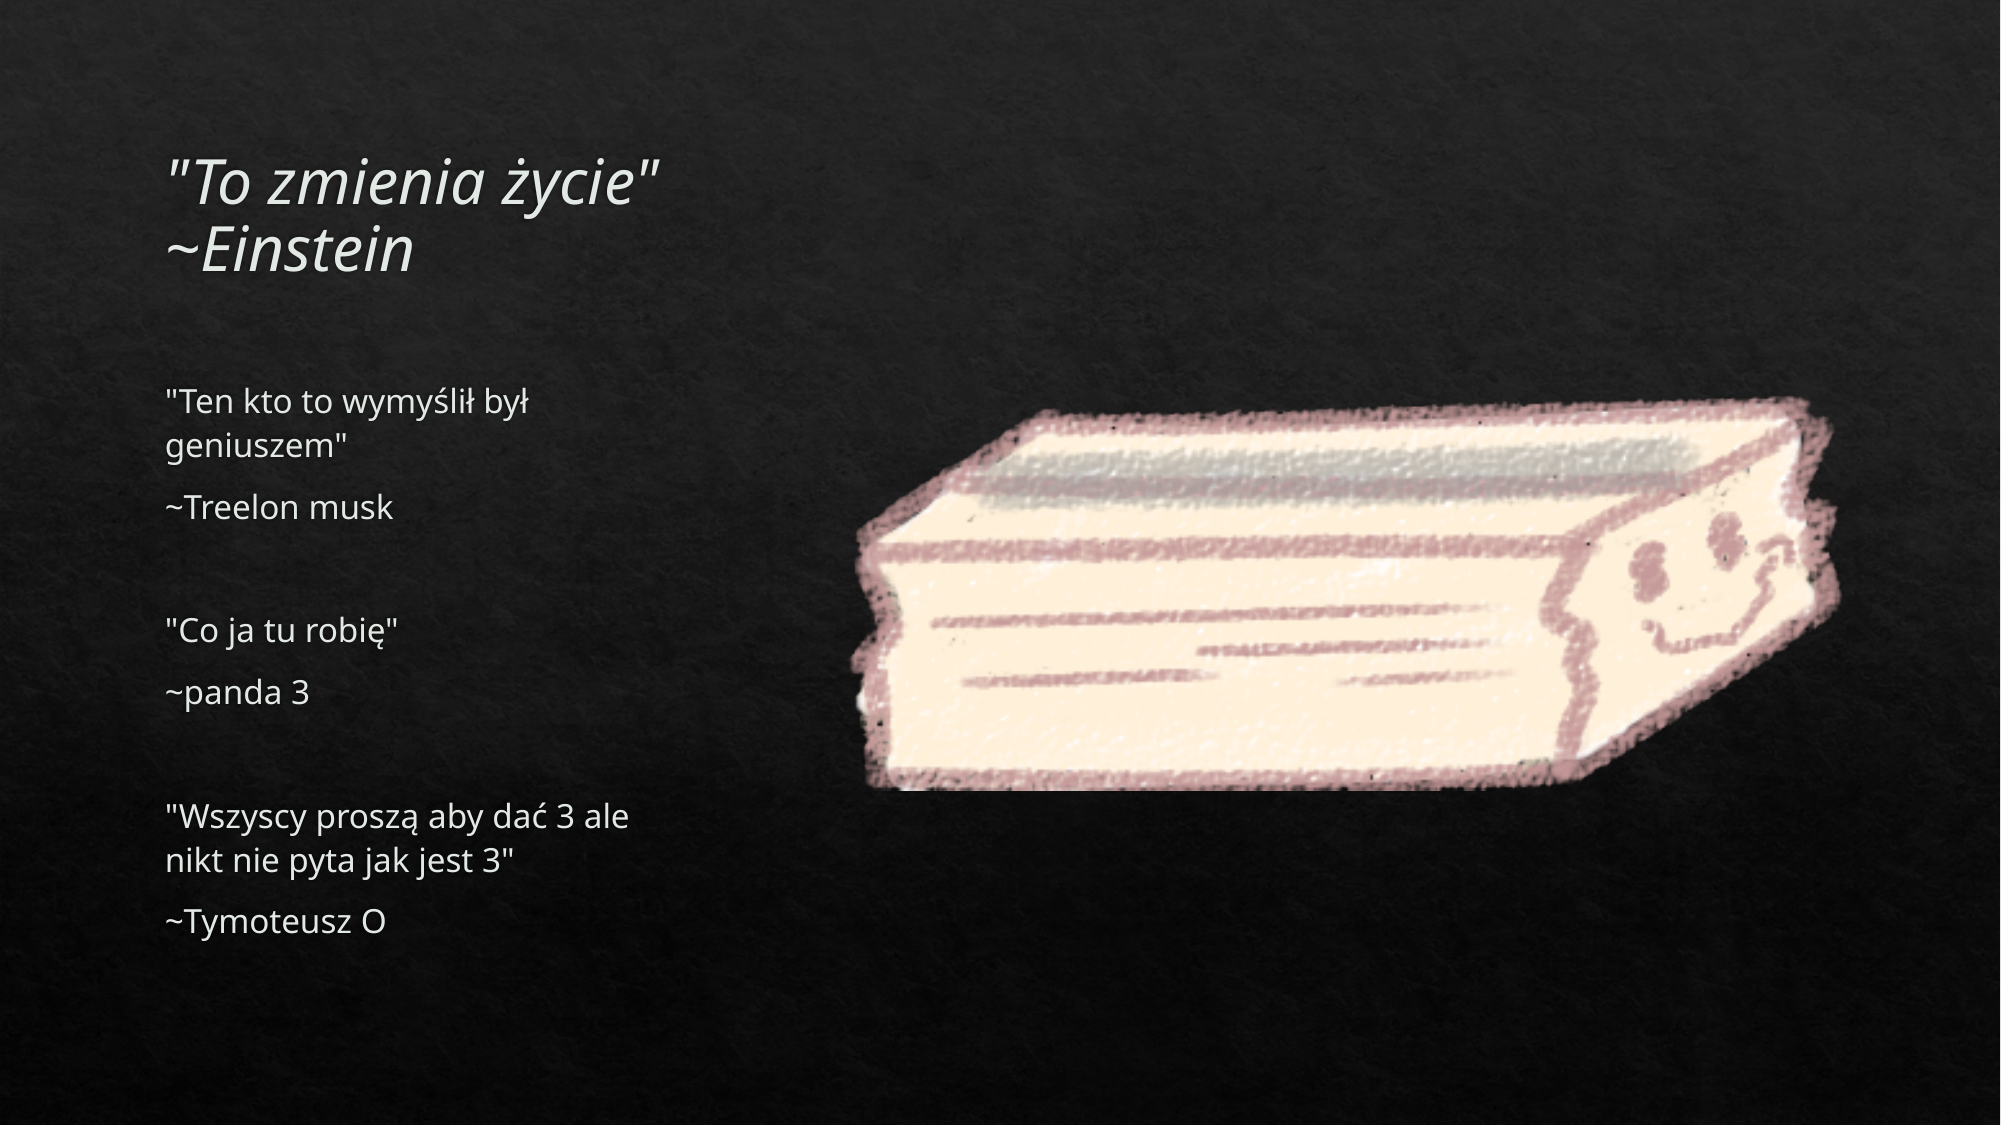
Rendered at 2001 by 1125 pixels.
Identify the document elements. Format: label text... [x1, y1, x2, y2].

text_box [0, 0, 2000, 1125]
list "Ten kto to wymyślił był geniuszem" ~Treelon musk "Co ja tu robię" ~panda 3 "Wszyscy proszą aby dać 3 ale nikt nie pyta jak jest 3" ~Tymoteusz O [149, 368, 701, 950]
picture [806, 264, 1895, 791]
title "To zmienia życie" ~Einstein [149, 105, 705, 331]
